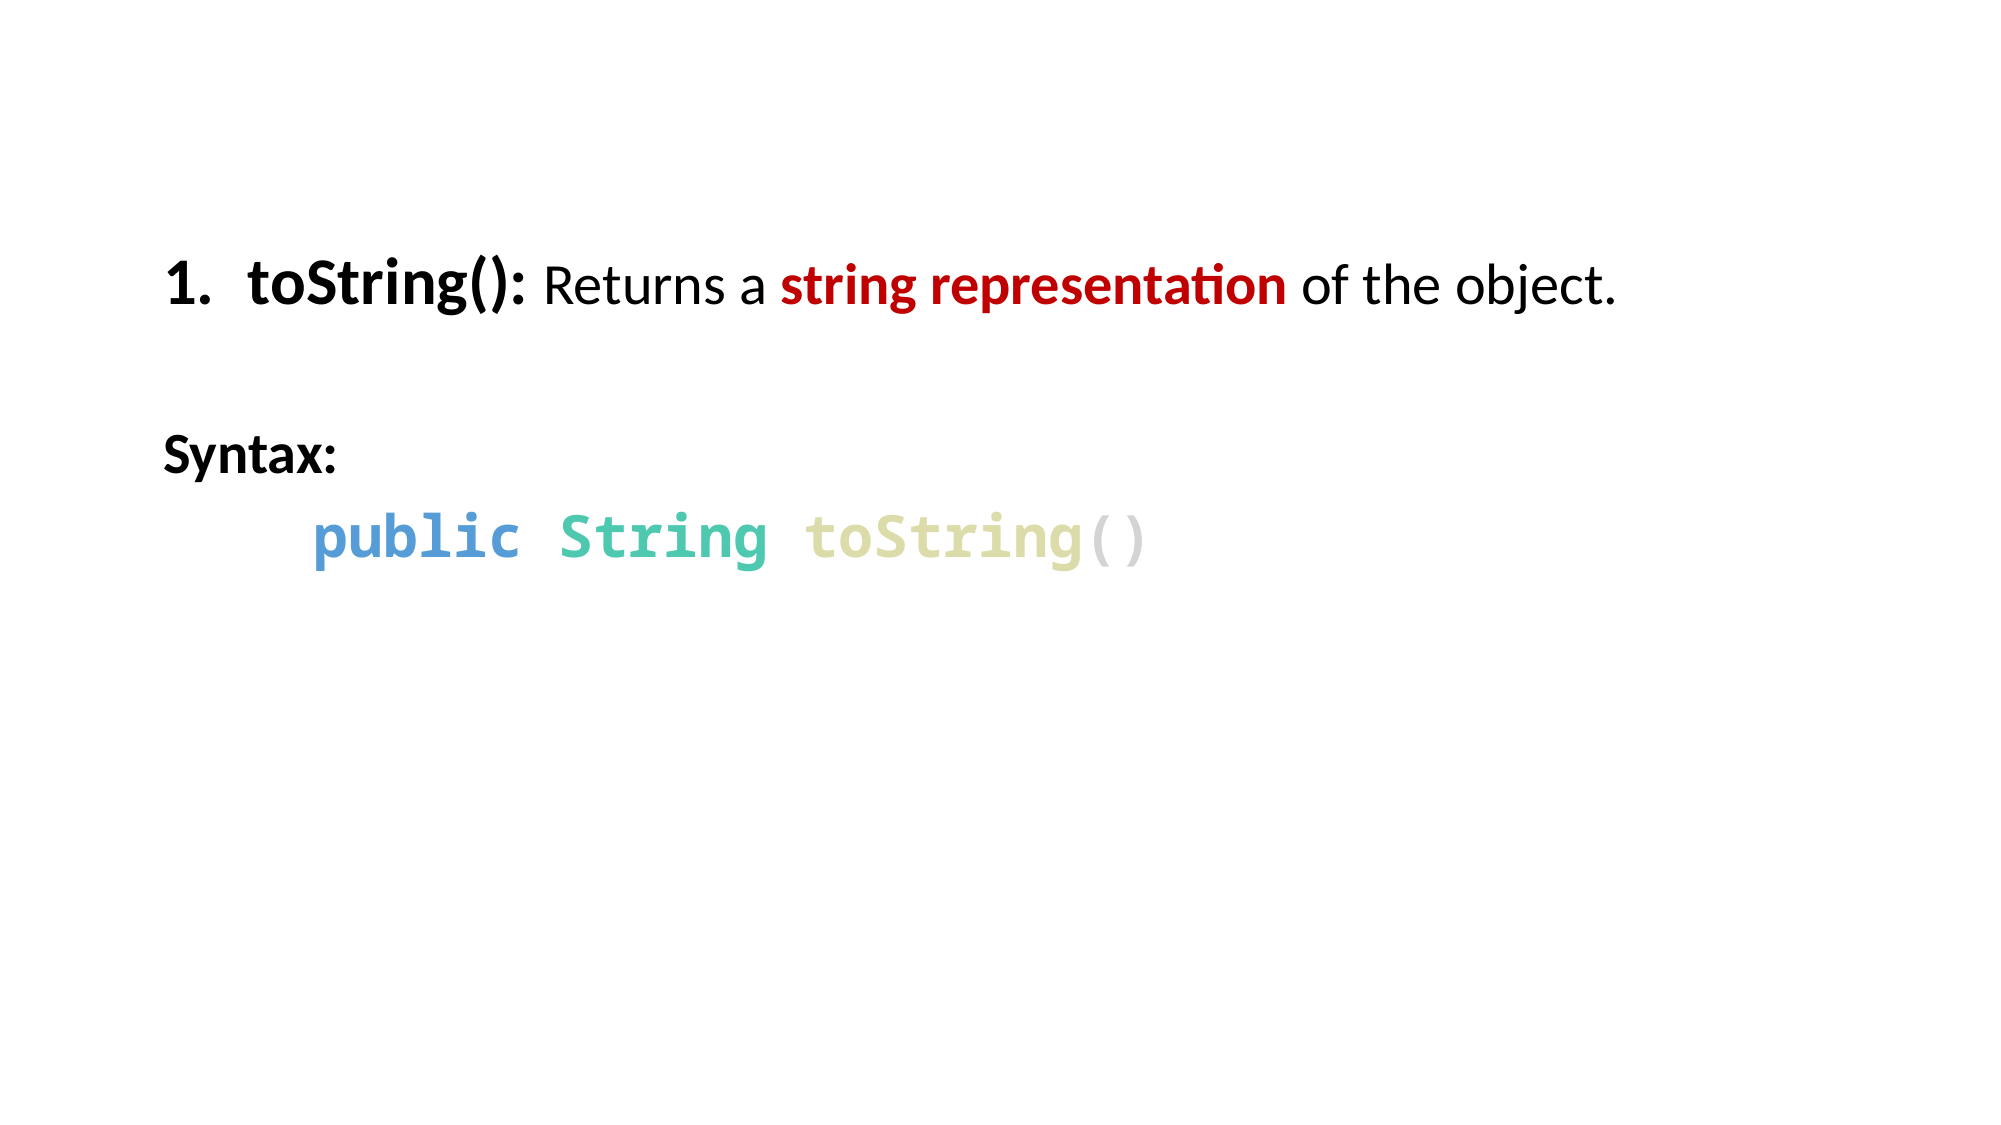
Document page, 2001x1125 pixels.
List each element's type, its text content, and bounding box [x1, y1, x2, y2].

list toString(): Returns a string representation of the object. Syntax: public String toString() [148, 239, 1876, 1010]
